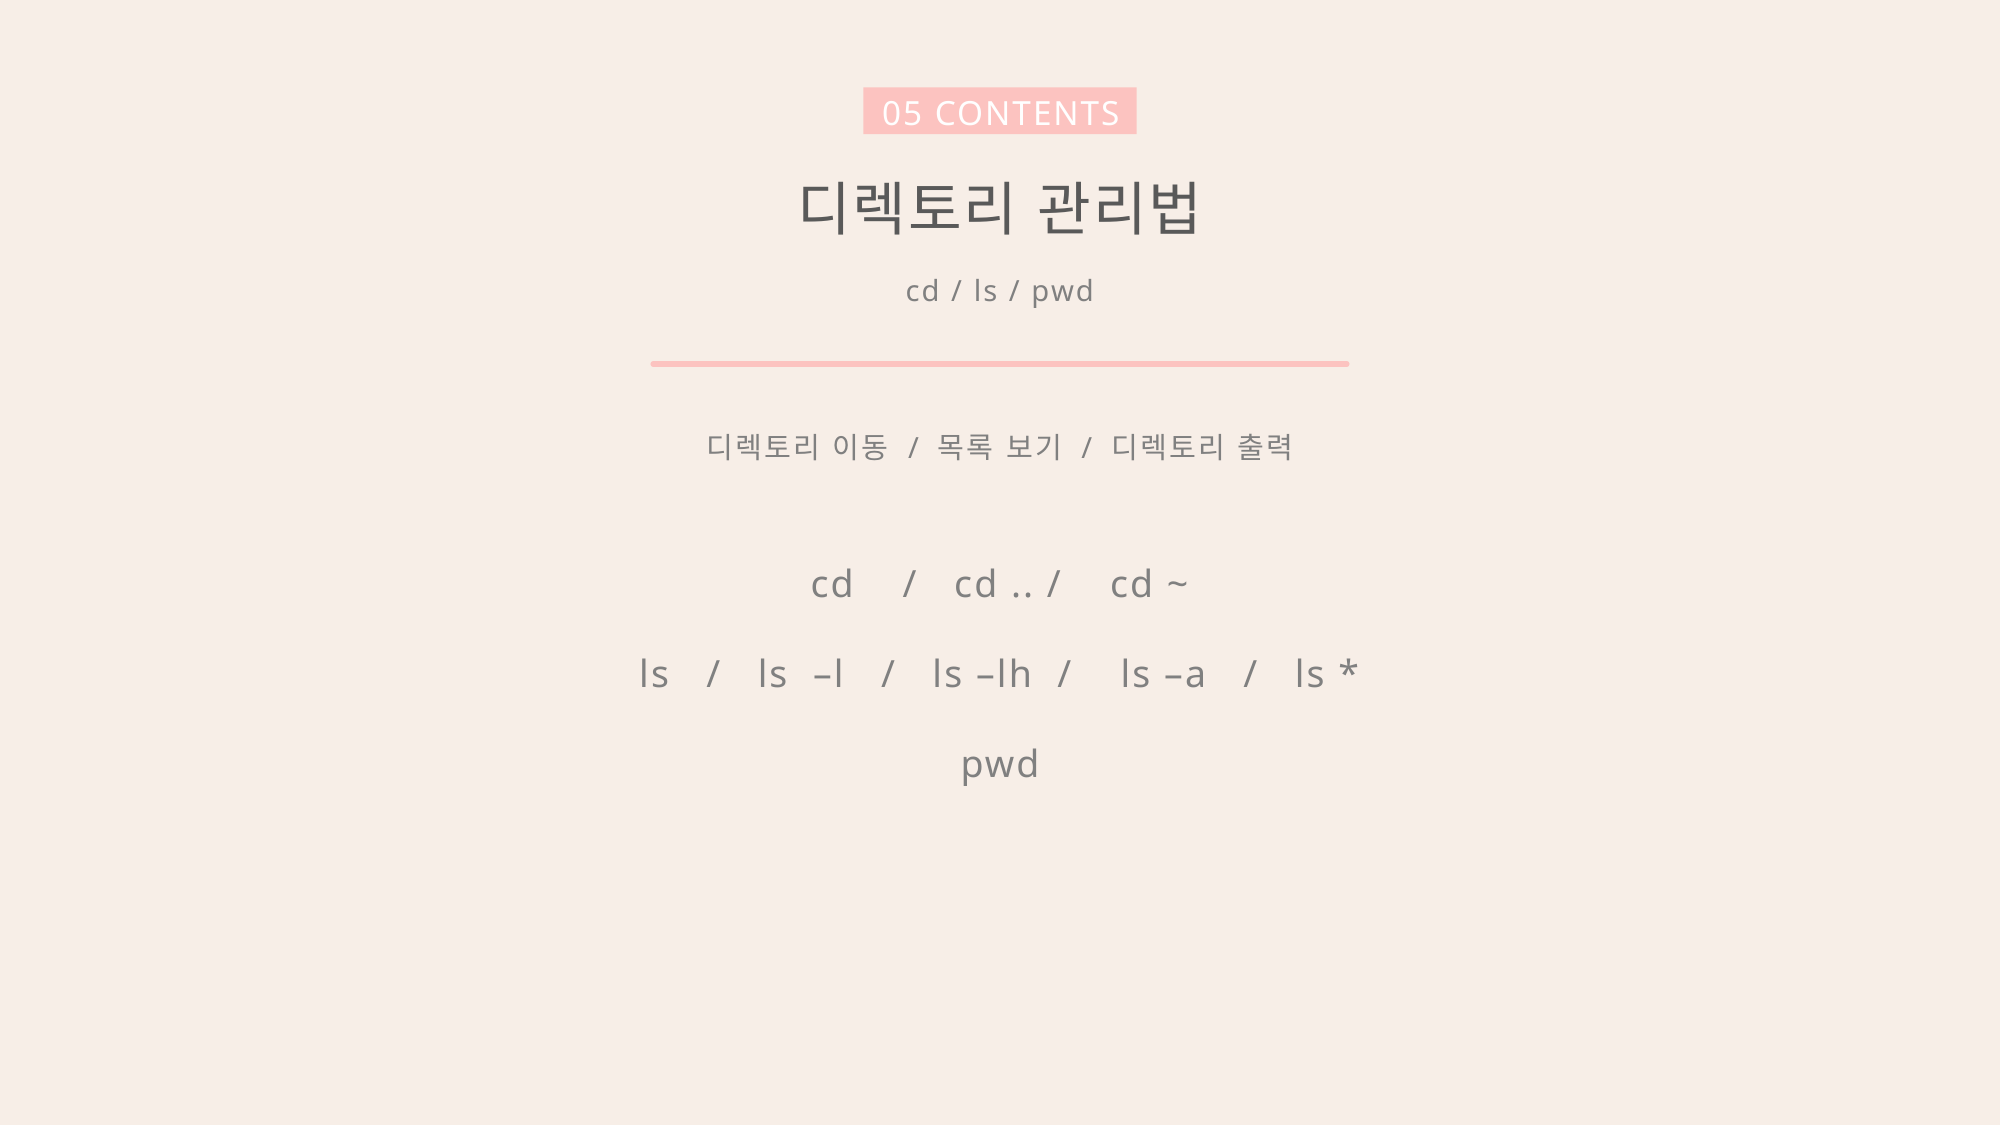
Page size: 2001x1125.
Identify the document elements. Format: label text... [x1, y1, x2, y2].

text_box cd / ls / pwd [890, 264, 1110, 315]
text_box 05 CONTENTS [856, 84, 1135, 140]
text_box cd / cd .. / cd ~ ls / ls –l / ls –lh / ls –a / ls * pwd [624, 530, 1376, 793]
text_box 디렉토리 이동 / 목록 보기 / 디렉토리 출력 [691, 421, 1309, 472]
text_box 디렉토리 관리법 [782, 165, 1218, 250]
